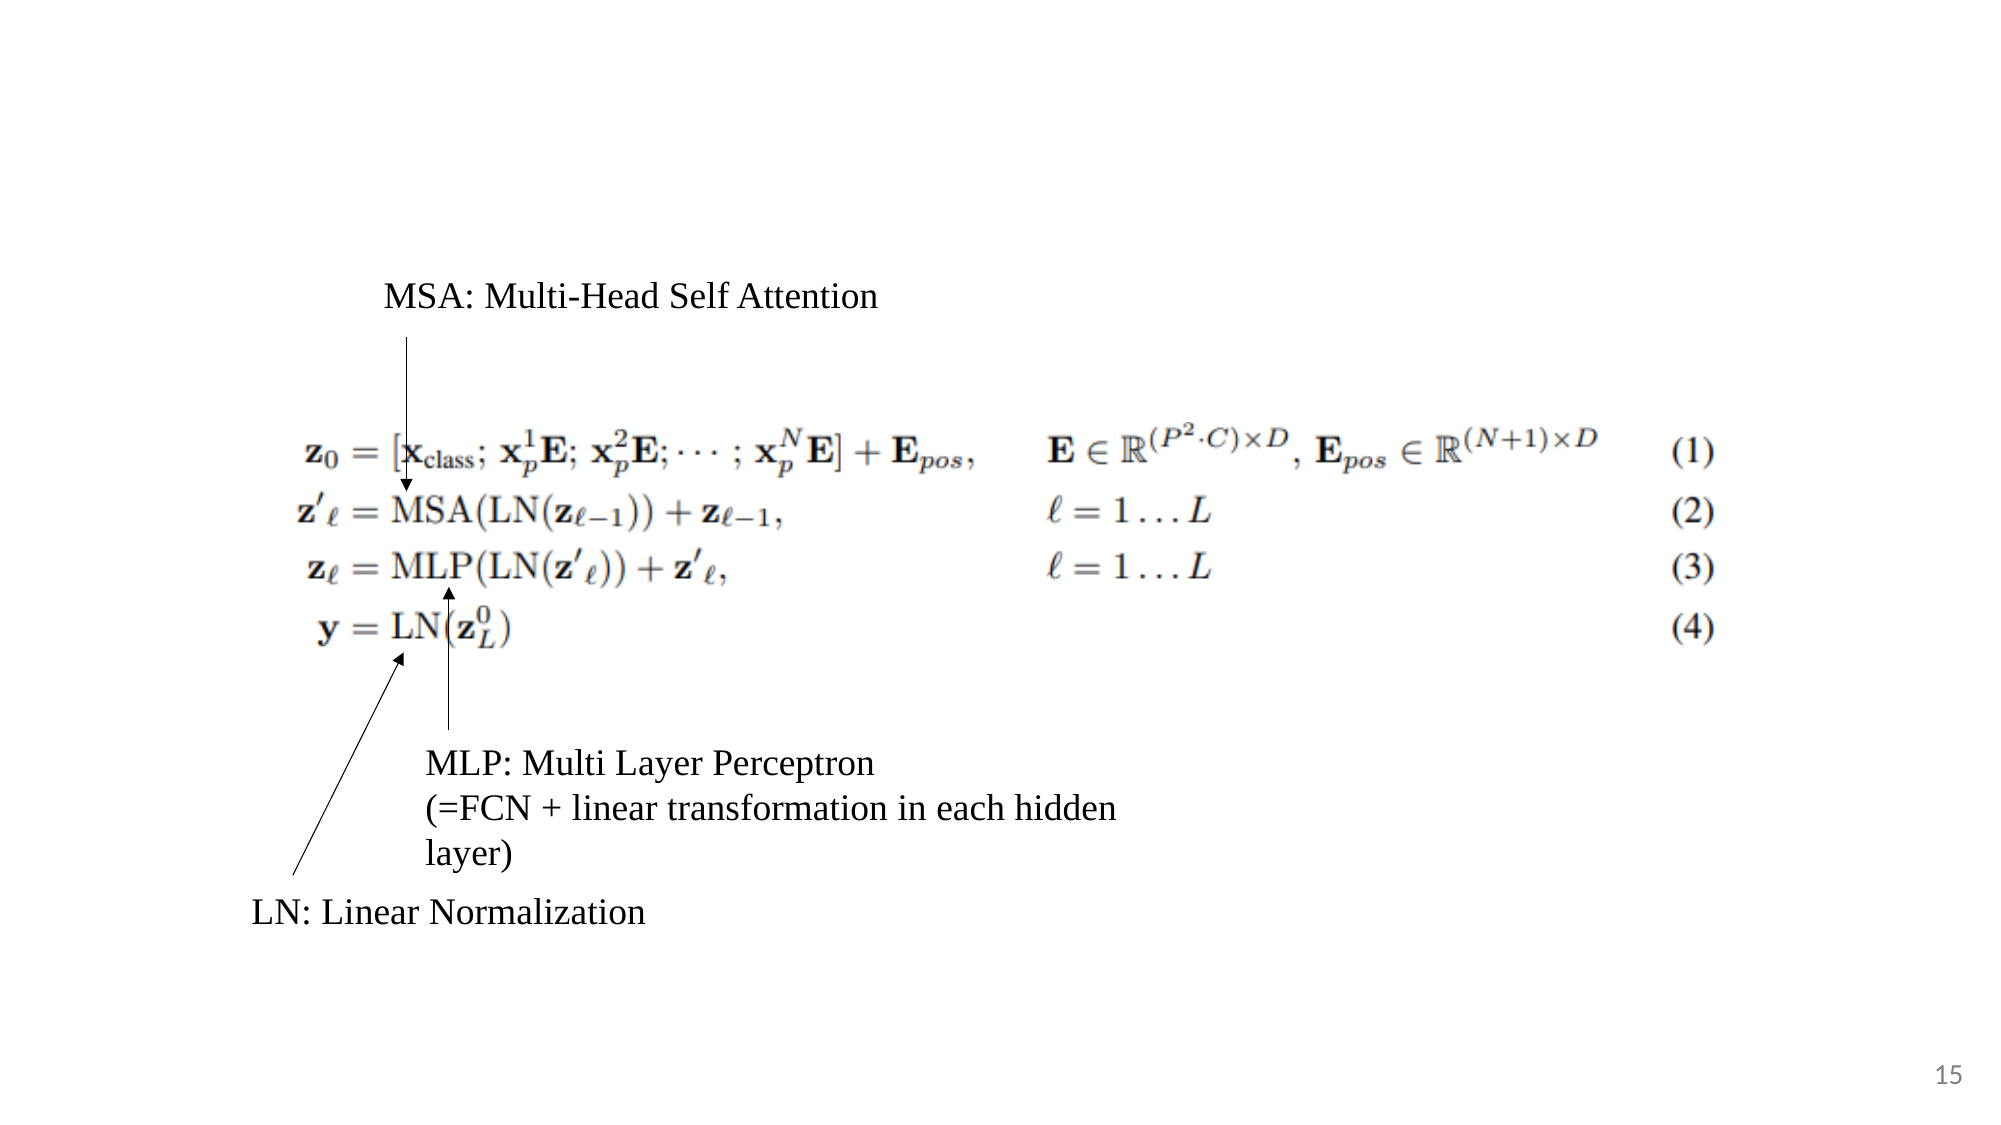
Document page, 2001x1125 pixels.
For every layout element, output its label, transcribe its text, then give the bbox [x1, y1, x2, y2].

text_box MLP: Multi Layer Perceptron (=FCN + linear transformation in each hidden layer) [410, 730, 1224, 881]
text_box MSA: Multi-Head Self Attention [292, 263, 970, 324]
text_box LN: Linear Normalization [110, 879, 788, 940]
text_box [292, 652, 404, 876]
slide_number 15 [1528, 1042, 1979, 1103]
picture [269, 422, 1731, 666]
